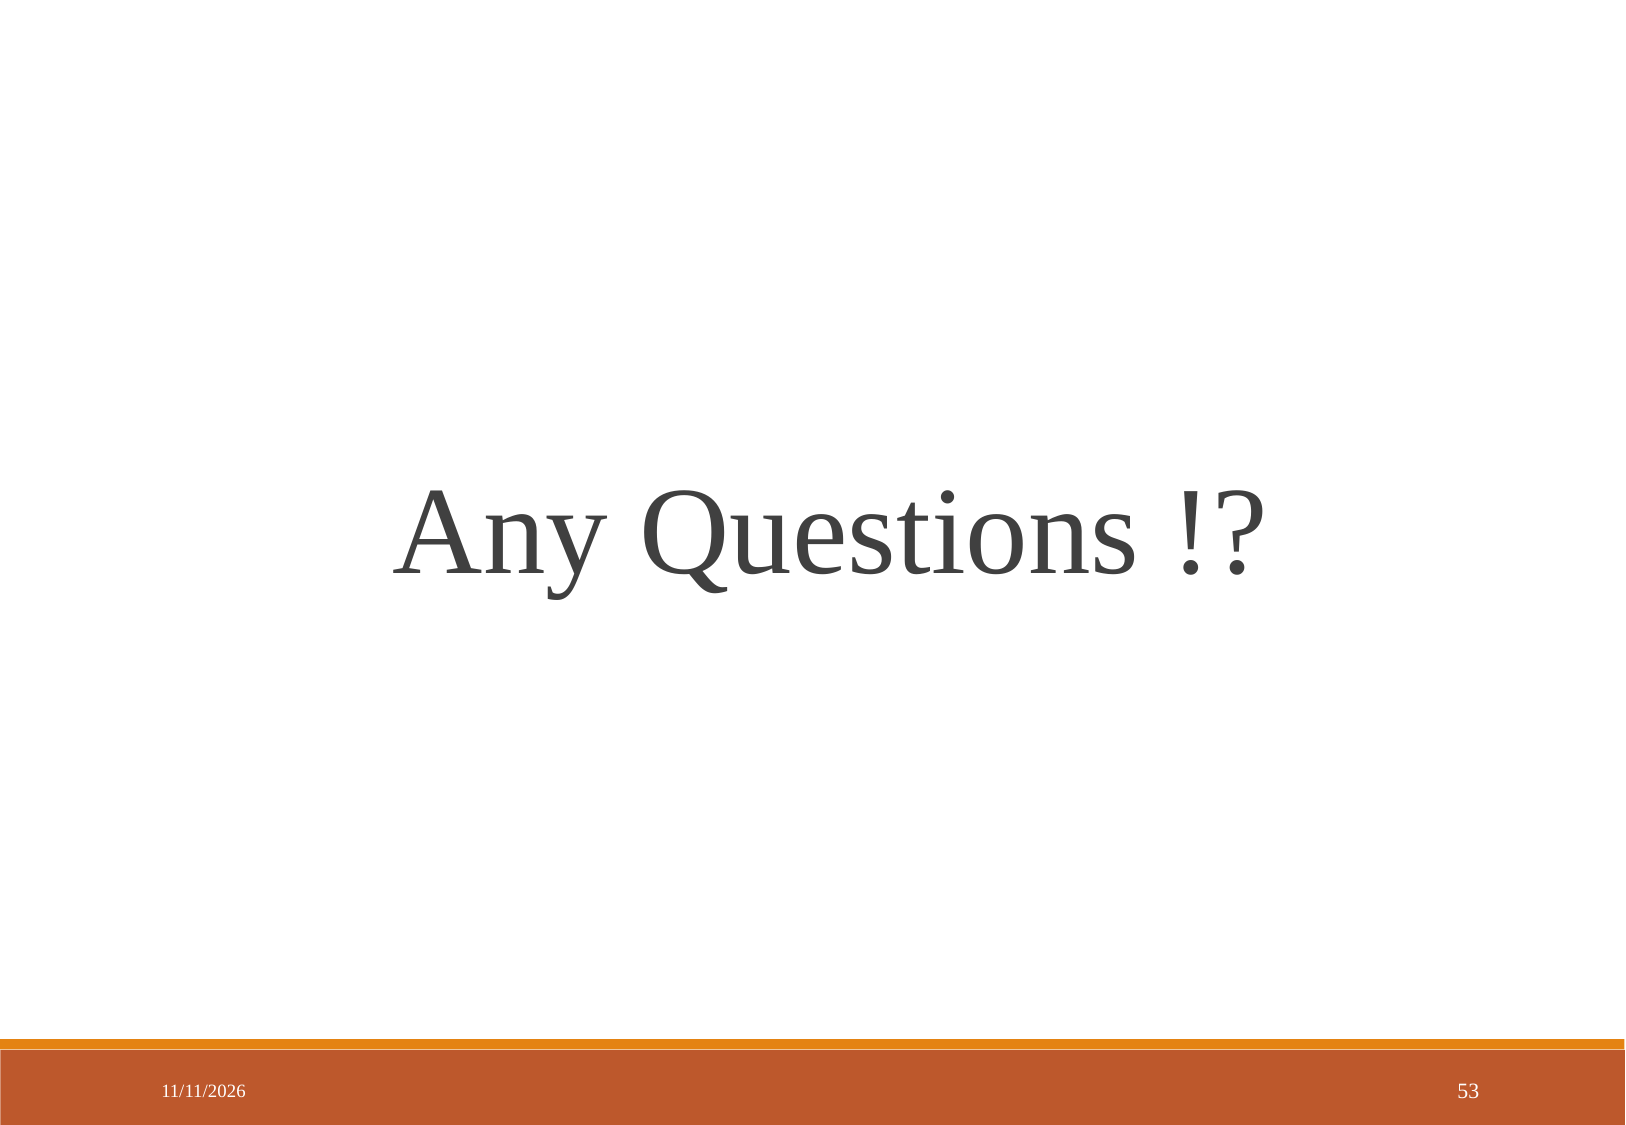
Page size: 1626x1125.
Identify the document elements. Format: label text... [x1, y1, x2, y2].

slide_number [146, 1059, 476, 1120]
slide_number 53 [1319, 1059, 1495, 1120]
list Any Questions !? [146, 228, 1487, 889]
